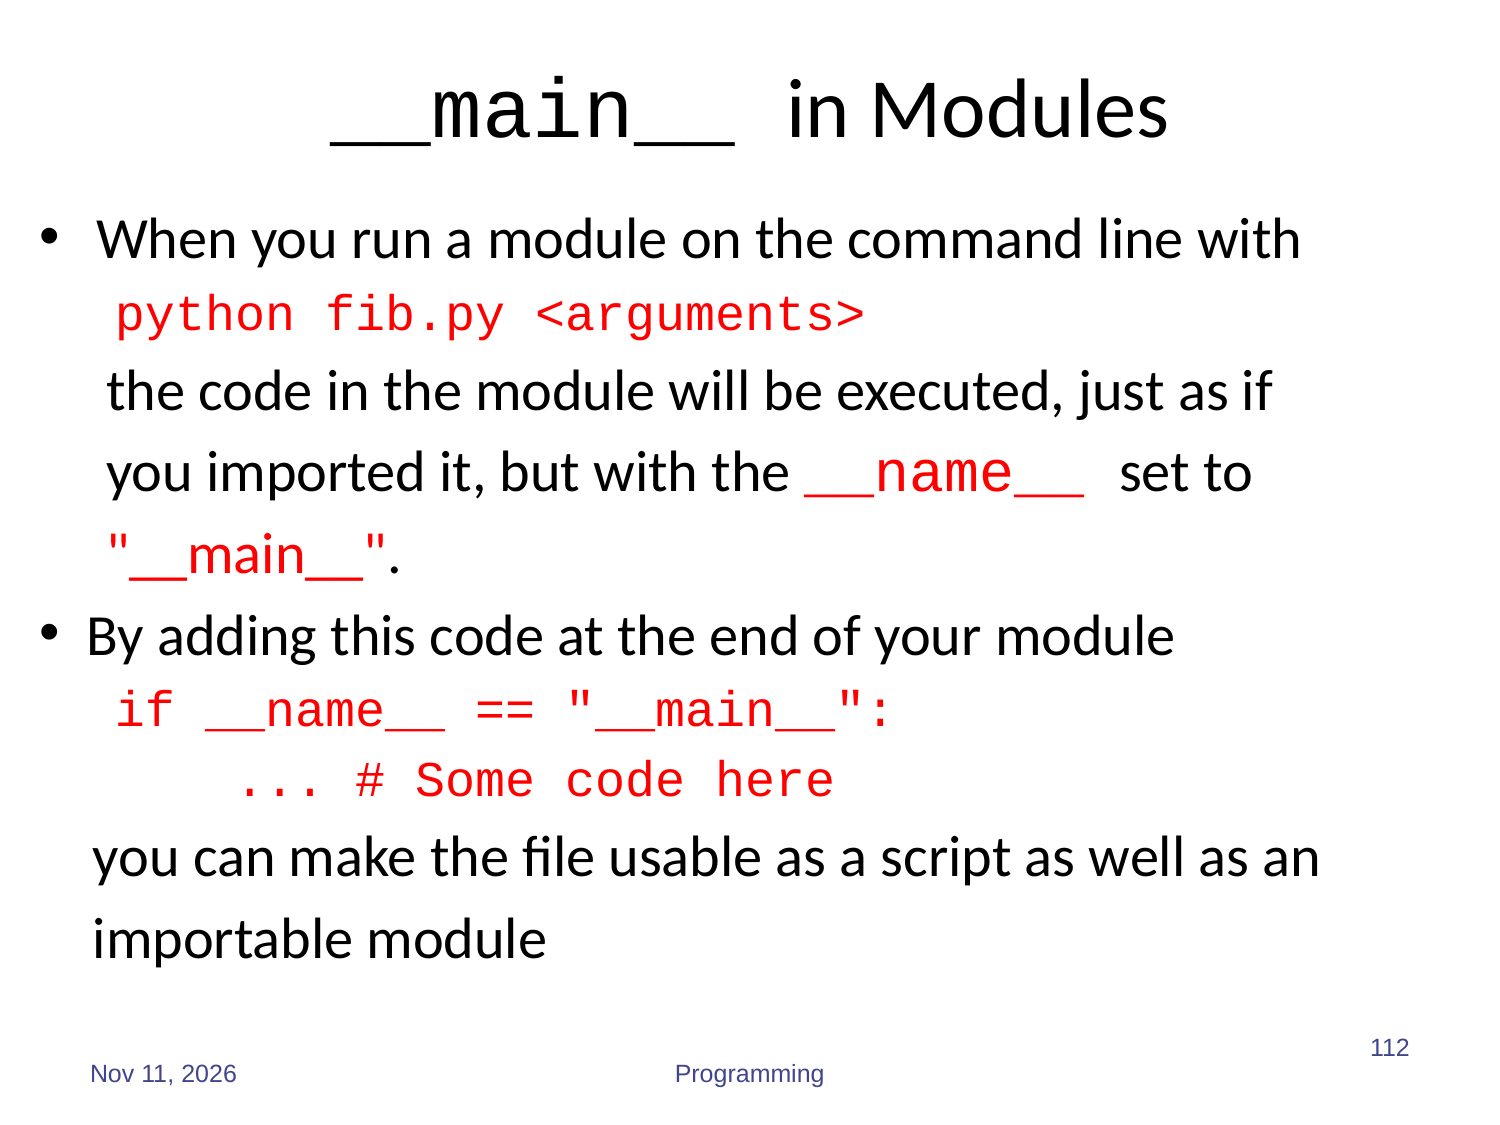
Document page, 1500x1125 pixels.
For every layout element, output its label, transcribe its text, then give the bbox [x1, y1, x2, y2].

footer Programming [512, 1042, 988, 1103]
list When you run a module on the command line with python fib.py <arguments> the code in the module will be executed, just as if you imported it, but with the __name__ set to "__main__". By adding this code at the end of your module if __name__ == "__main__": ... # Some code here you can make the file usable as a script as well as an importable module [24, 192, 1475, 1005]
slide_number 112 [1074, 1016, 1425, 1077]
title __main__ in Modules [75, 45, 1425, 162]
slide_number Apr-24 [75, 1042, 425, 1103]
